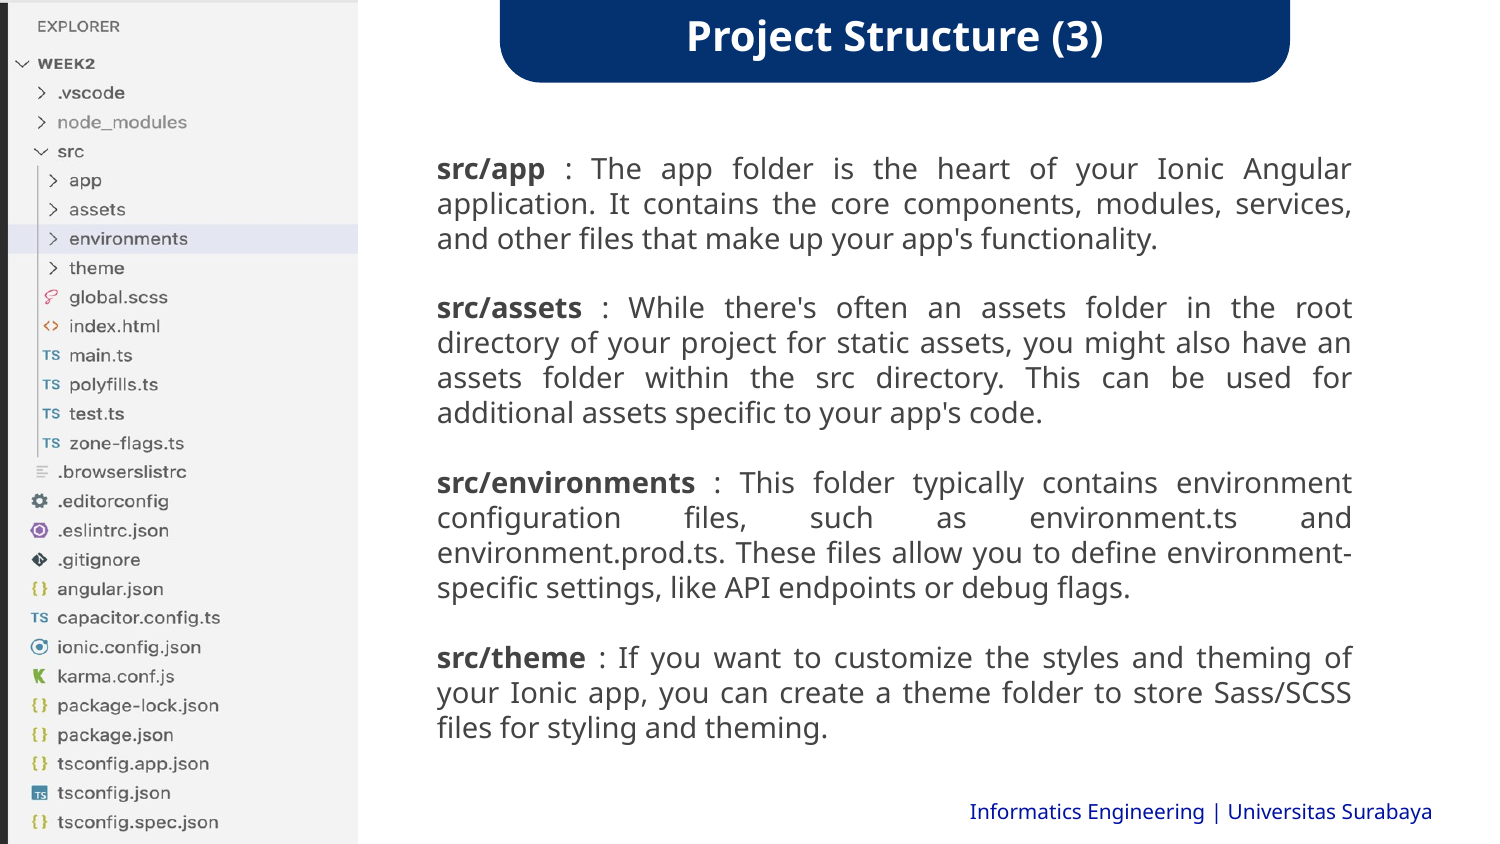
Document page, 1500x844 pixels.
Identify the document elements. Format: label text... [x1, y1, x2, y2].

list src/app : The app folder is the heart of your Ionic Angular application. It contains the core components, modules, services, and other files that make up your app's functionality. src/assets : While there's often an assets folder in the root directory of your project for static assets, you might also have an assets folder within the src directory. This can be used for additional assets specific to your app's code. src/environments : This folder typically contains environment configuration files, such as environment.ts and environment.prod.ts. These files allow you to define environment-specific settings, like API endpoints or debug flags. src/theme : If you want to customize the styles and theming of your Ionic app, you can create a theme folder to store Sass/SCSS files for styling and theming. [421, 135, 1369, 792]
picture [0, 0, 358, 844]
text_box Informatics Engineering | Universitas Surabaya [953, 791, 1448, 828]
text_box Project Structure (3) [499, 0, 1291, 83]
